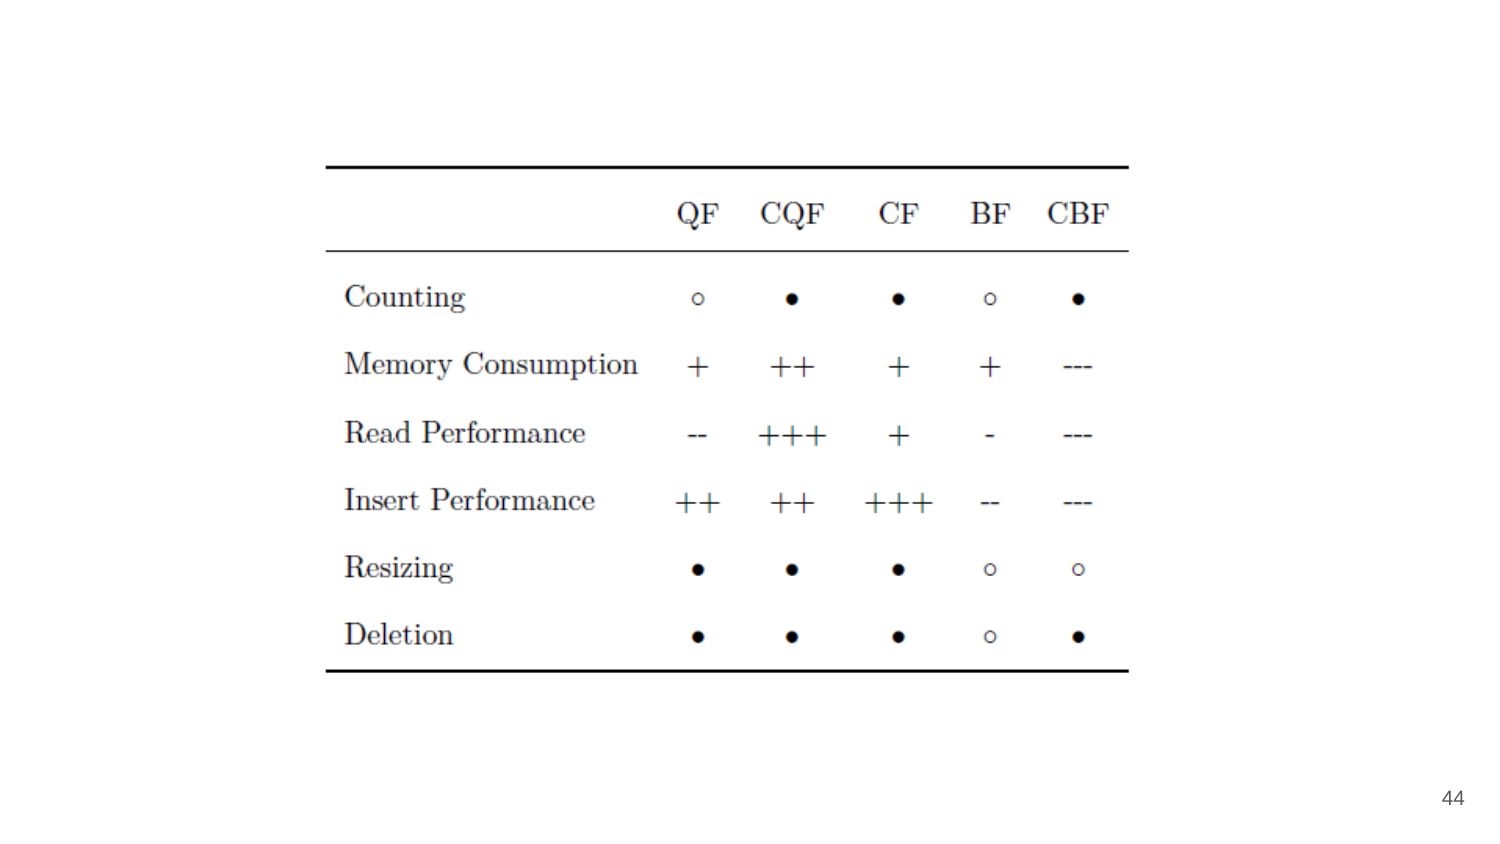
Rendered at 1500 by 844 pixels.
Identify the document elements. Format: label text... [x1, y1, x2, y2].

slide_number 44 [1389, 764, 1480, 830]
picture [312, 138, 1162, 699]
